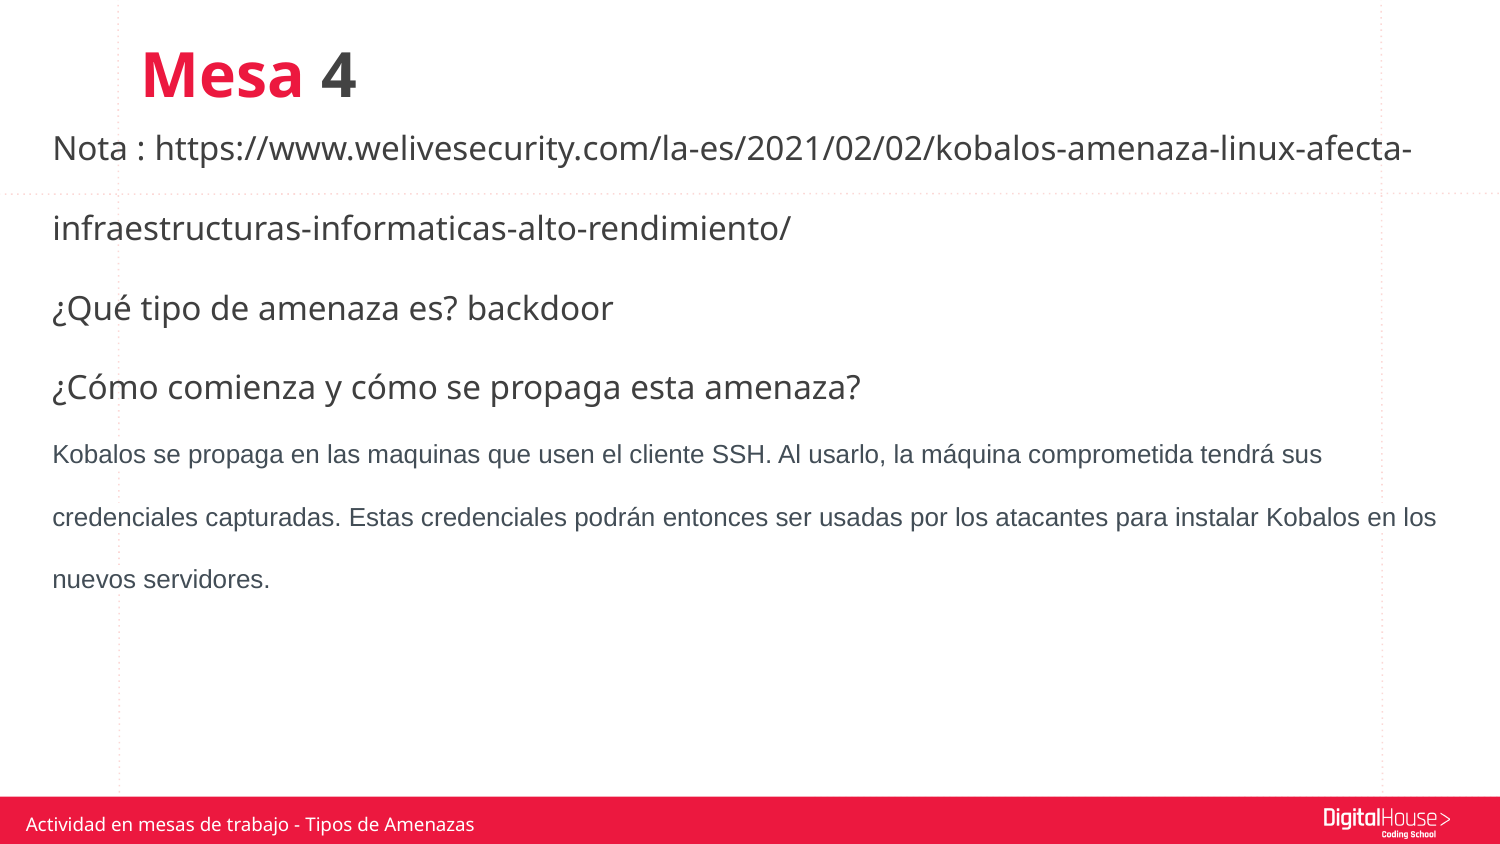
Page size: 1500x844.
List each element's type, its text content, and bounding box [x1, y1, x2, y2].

text_box Mesa 4 [125, 28, 1098, 72]
picture [1324, 808, 1450, 839]
text_box Nota : https://www.welivesecurity.com/la-es/2021/02/02/kobalos-amenaza-linux-afecta-infraestructuras-informaticas-alto-rendimiento/ ¿Qué tipo de amenaza es? backdoor ¿Cómo comienza y cómo se propaga esta amenaza? Kobalos se propaga en las maquinas que usen el cliente SSH. Al usarlo, la máquina comprometida tendrá sus credenciales capturadas. Estas credenciales podrán entonces ser usadas por los atacantes para instalar Kobalos en los nuevos servidores. [37, 72, 1485, 796]
